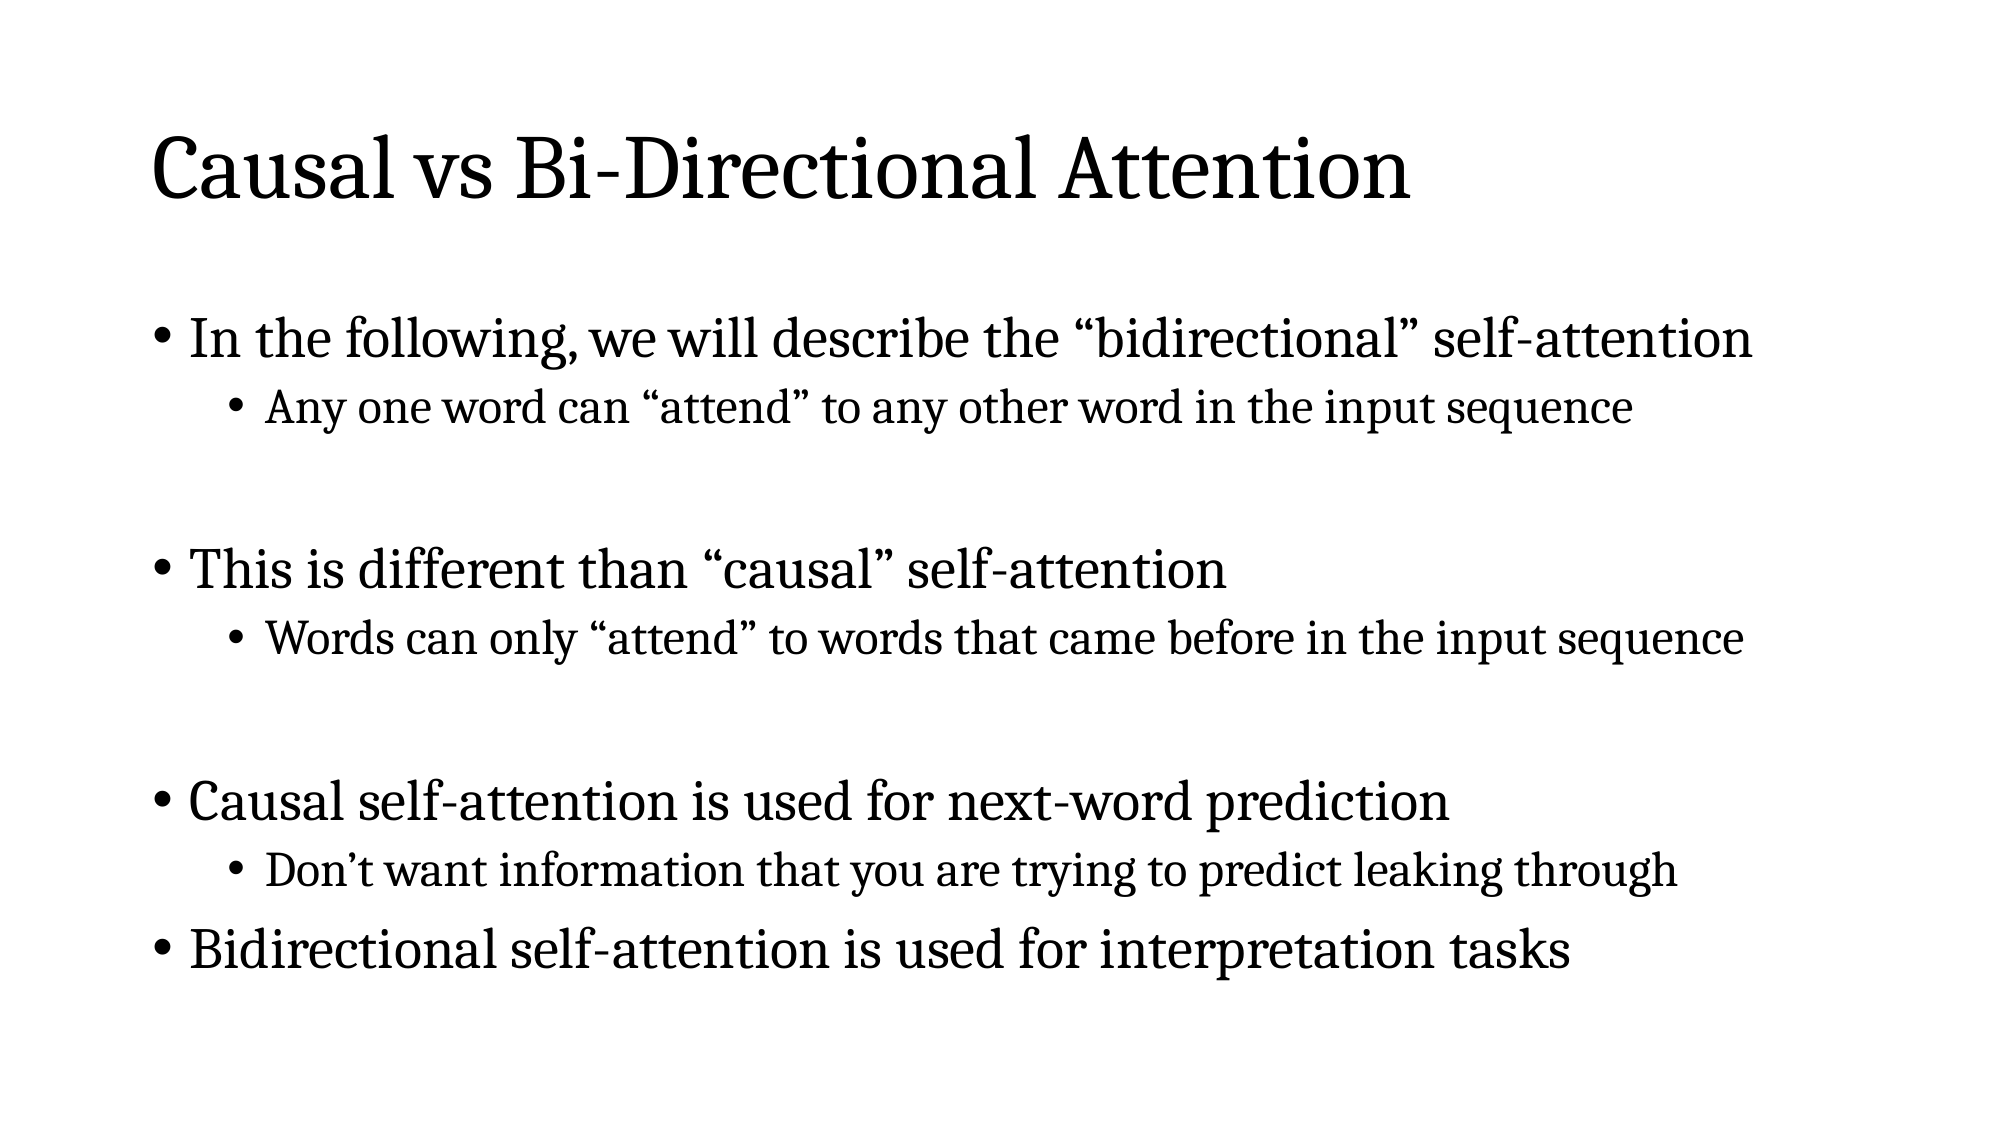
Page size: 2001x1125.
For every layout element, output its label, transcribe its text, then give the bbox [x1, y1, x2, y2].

list In the following, we will describe the “bidirectional” self-attention Any one word can “attend” to any other word in the input sequence This is different than “causal” self-attention Words can only “attend” to words that came before in the input sequence Causal self-attention is used for next-word prediction Don’t want information that you are trying to predict leaking through Bidirectional self-attention is used for interpretation tasks [137, 299, 1863, 1014]
title Causal vs Bi-Directional Attention [137, 59, 1863, 278]
